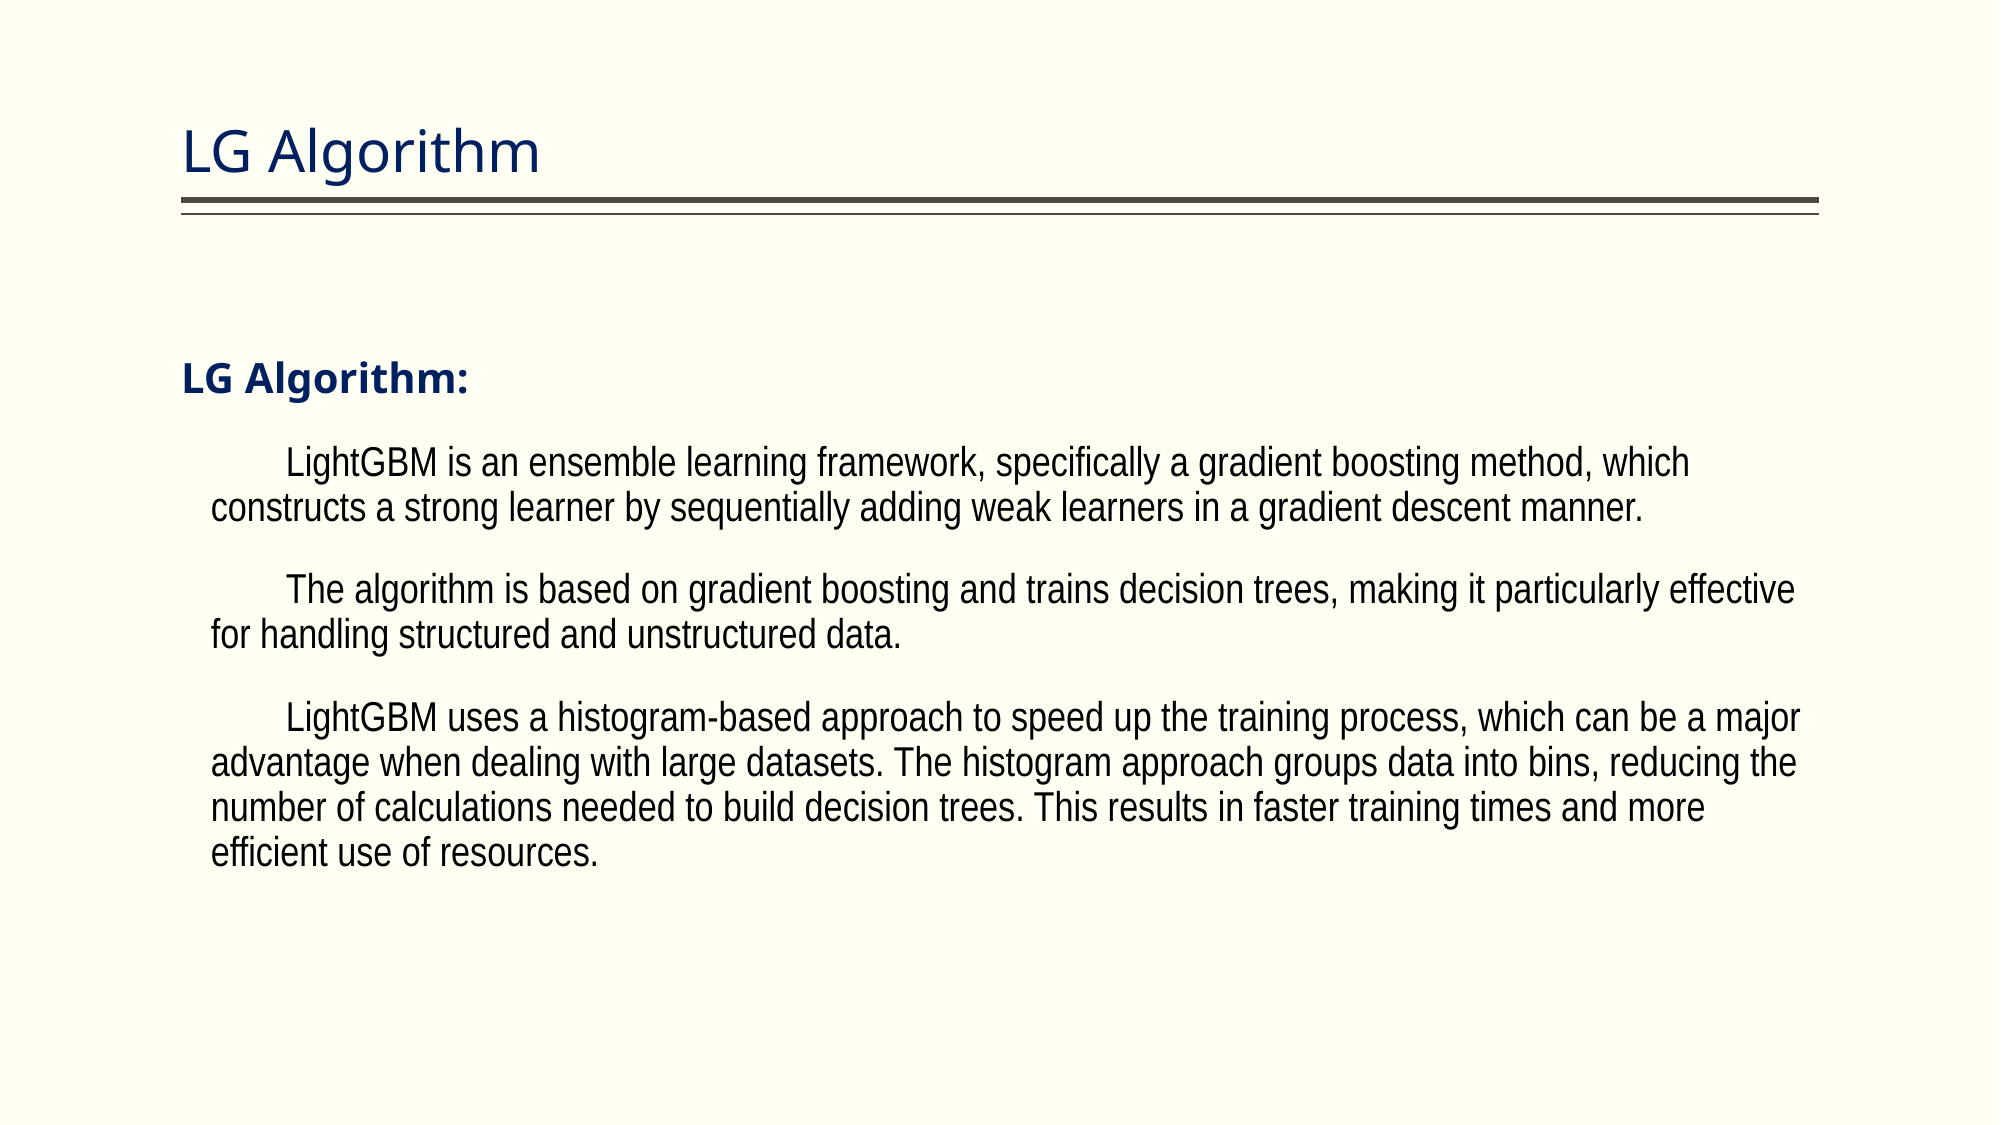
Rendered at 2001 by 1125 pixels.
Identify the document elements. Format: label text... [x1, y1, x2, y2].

title LG Algorithm [181, 12, 1819, 193]
list LG Algorithm: LightGBM is an ensemble learning framework, specifically a gradient boosting method, which constructs a strong learner by sequentially adding weak learners in a gradient descent manner. The algorithm is based on gradient boosting and trains decision trees, making it particularly effective for handling structured and unstructured data. LightGBM uses a histogram-based approach to speed up the training process, which can be a major advantage when dealing with large datasets. The histogram approach groups data into bins, reducing the number of calculations needed to build decision trees. This results in faster training times and more efficient use of resources. [181, 262, 1819, 1013]
